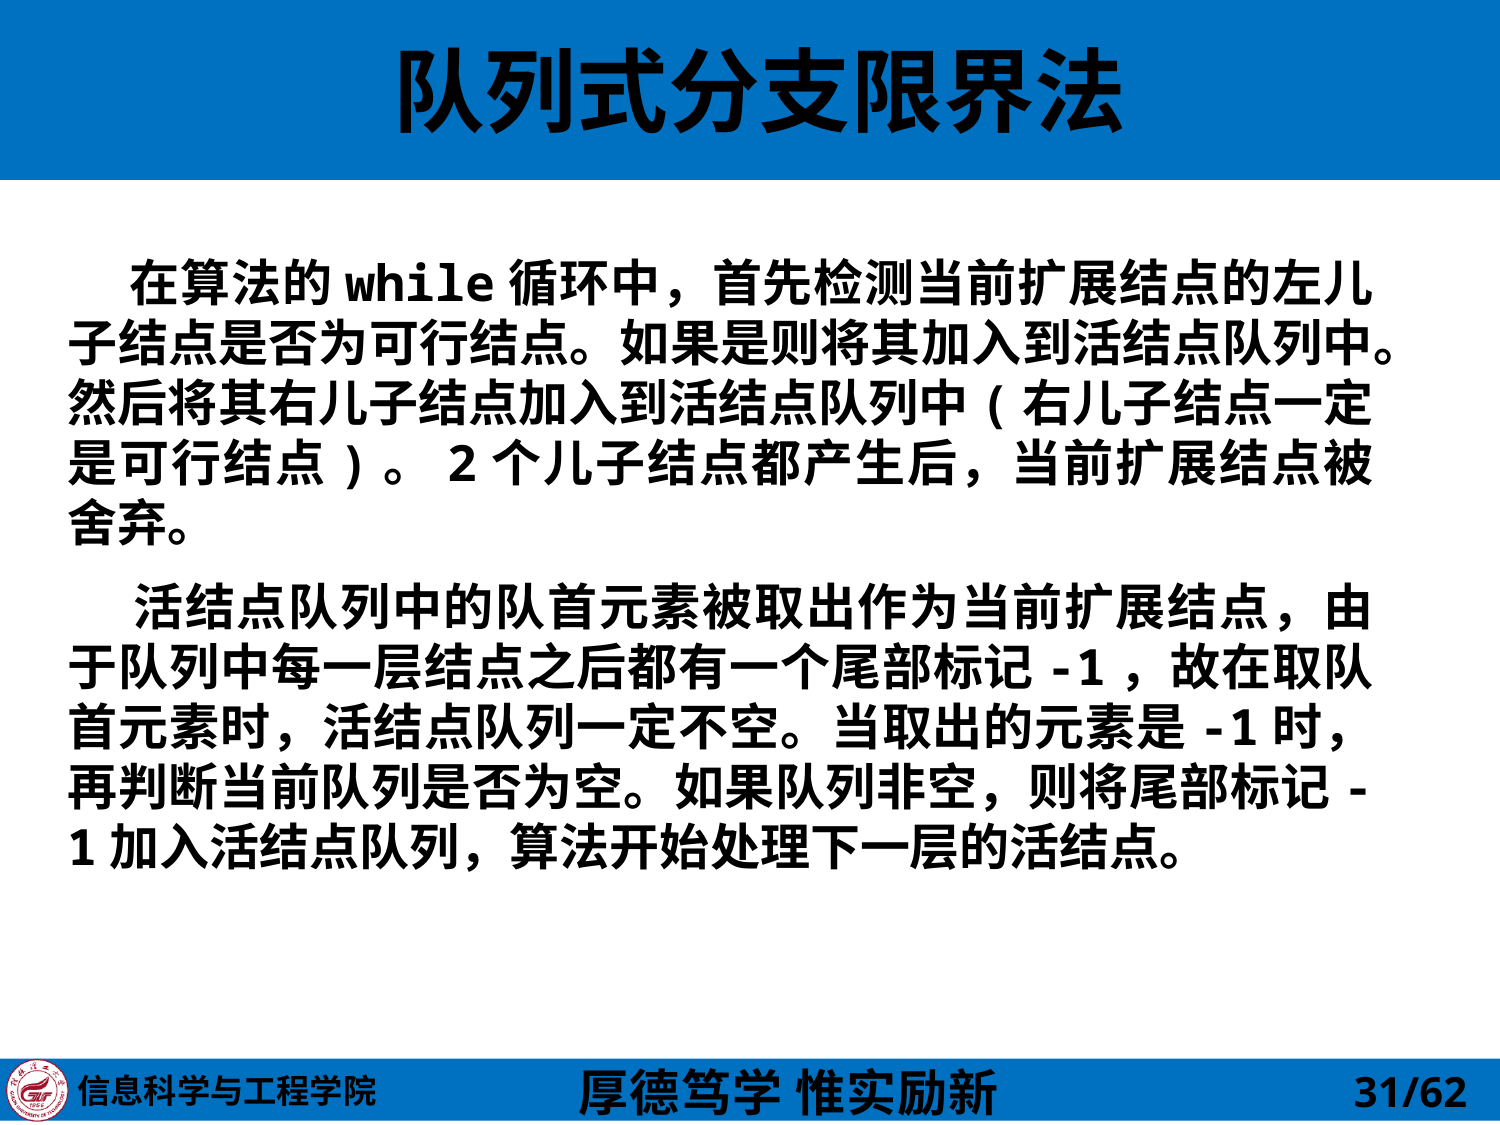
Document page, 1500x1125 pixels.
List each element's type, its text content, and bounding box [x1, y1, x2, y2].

picture [5, 1058, 69, 1122]
title 队列式分支限界法 [85, 0, 1436, 183]
text_box 在算法的while循环中，首先检测当前扩展结点的左儿子结点是否为可行结点。如果是则将其加入到活结点队列中。然后将其右儿子结点加入到活结点队列中(右儿子结点一定是可行结点)。2个儿子结点都产生后，当前扩展结点被舍弃。 活结点队列中的队首元素被取出作为当前扩展结点，由于队列中每一层结点之后都有一个尾部标记-1，故在取队首元素时，活结点队列一定不空。当取出的元素是-1时，再判断当前队列是否为空。如果队列非空，则将尾部标记-1加入活结点队列，算法开始处理下一层的活结点。 [53, 243, 1388, 884]
slide_number 31/62 [1132, 1058, 1483, 1121]
